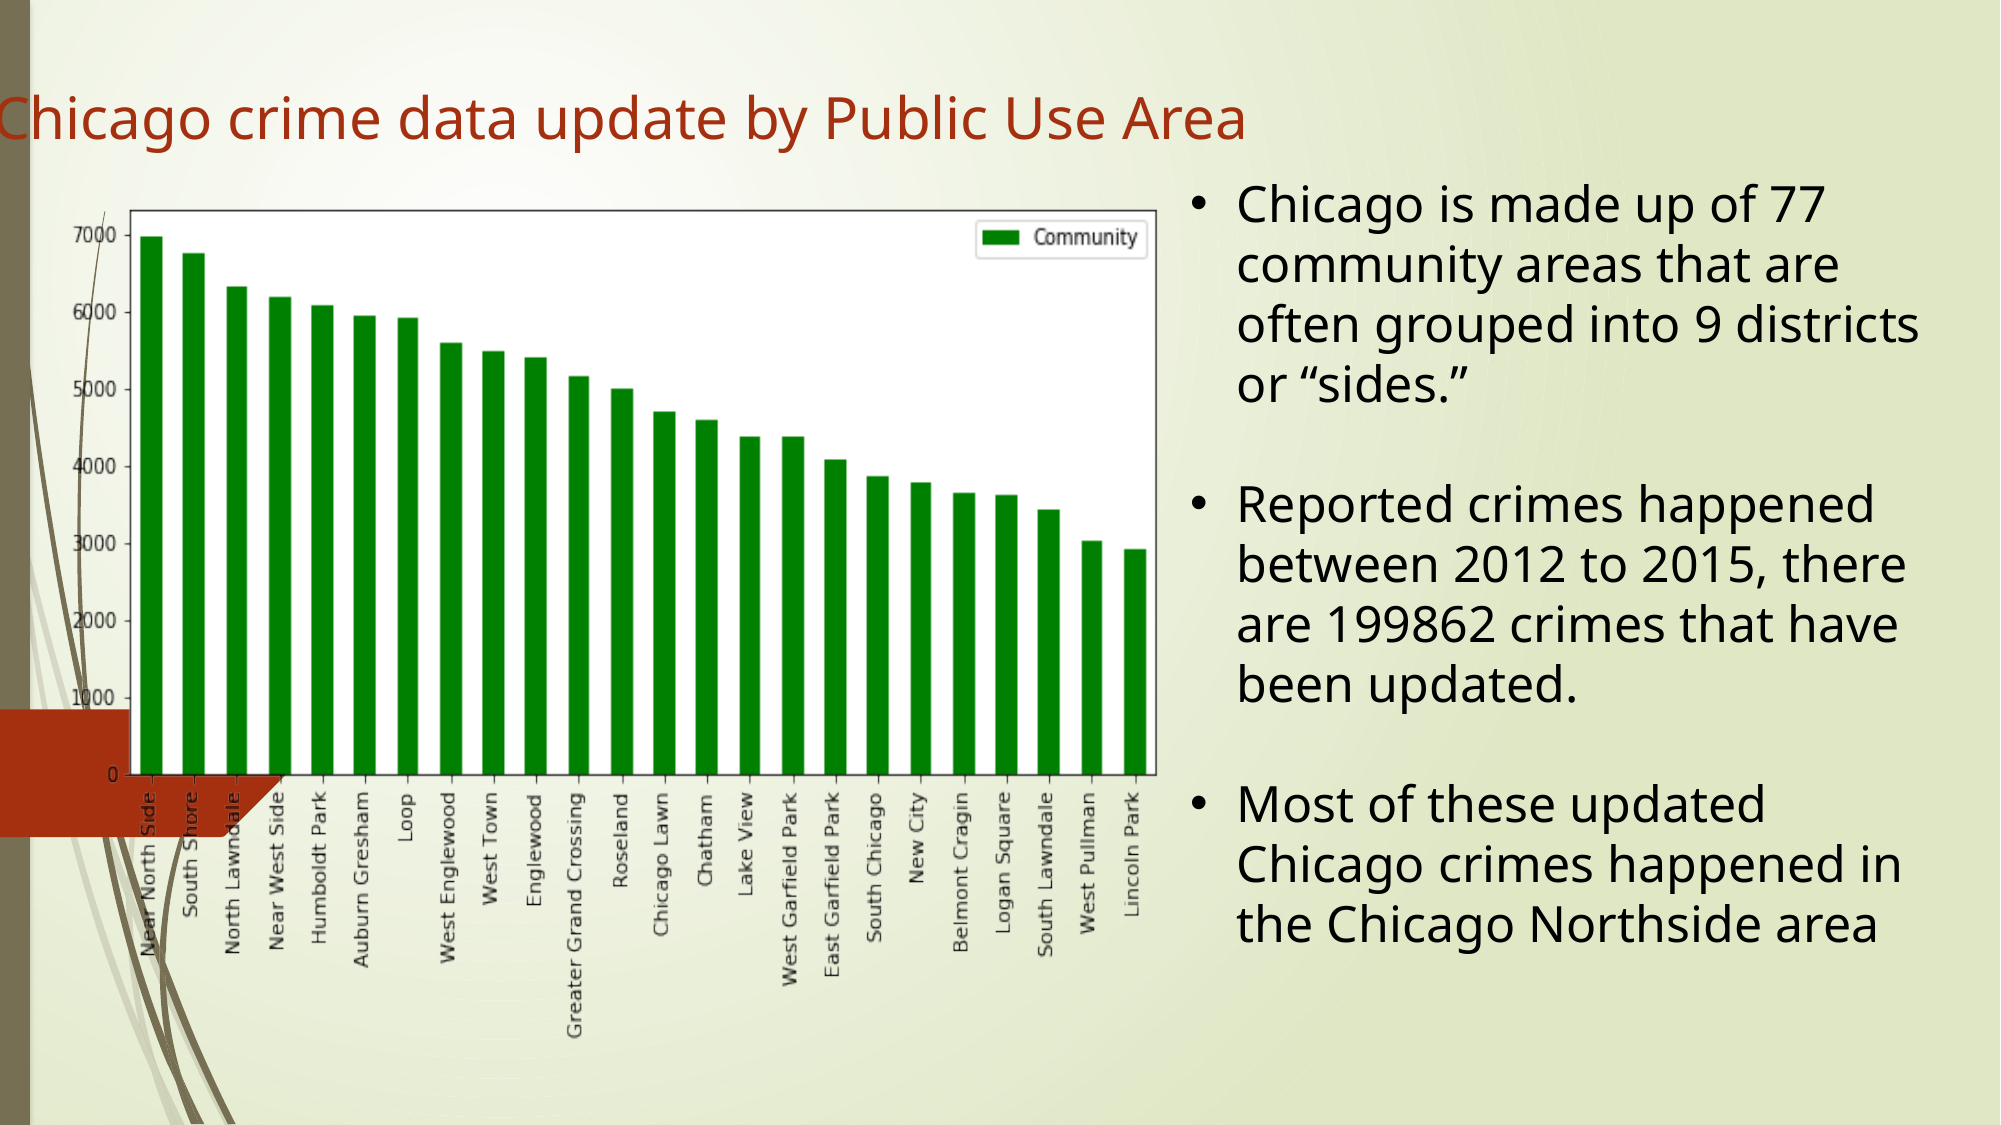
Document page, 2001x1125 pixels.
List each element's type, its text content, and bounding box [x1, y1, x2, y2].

text_box Chicago is made up of 77 community areas that are often grouped into 9 districts or “sides.” Reported crimes happened between 2012 to 2015, there are 199862 crimes that have been updated. Most of these updated Chicago crimes happened in the Chicago Northside area [1175, 165, 1975, 960]
text_box Chicago crime data update by Public Use Area [0, 73, 1264, 229]
picture [58, 186, 1176, 1052]
